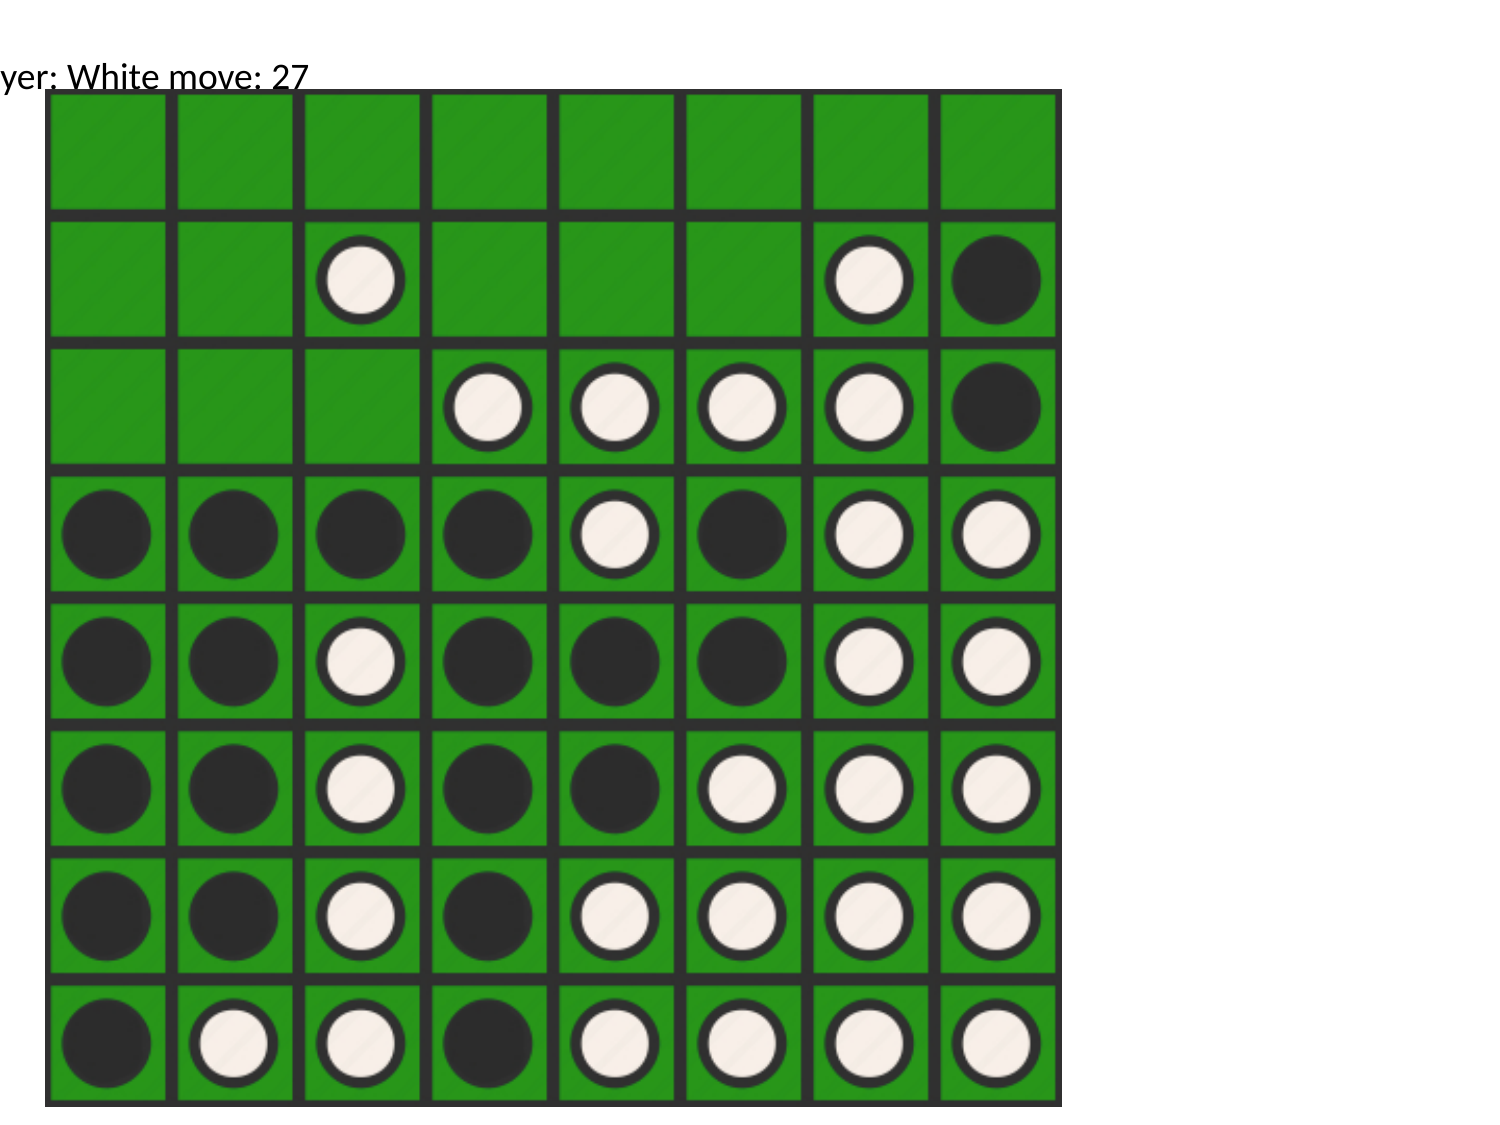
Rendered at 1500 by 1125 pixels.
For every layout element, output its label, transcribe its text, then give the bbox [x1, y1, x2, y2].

text_box turn: 44 player: White move: 27 [0, 44, 325, 105]
picture [44, 89, 1062, 1107]
